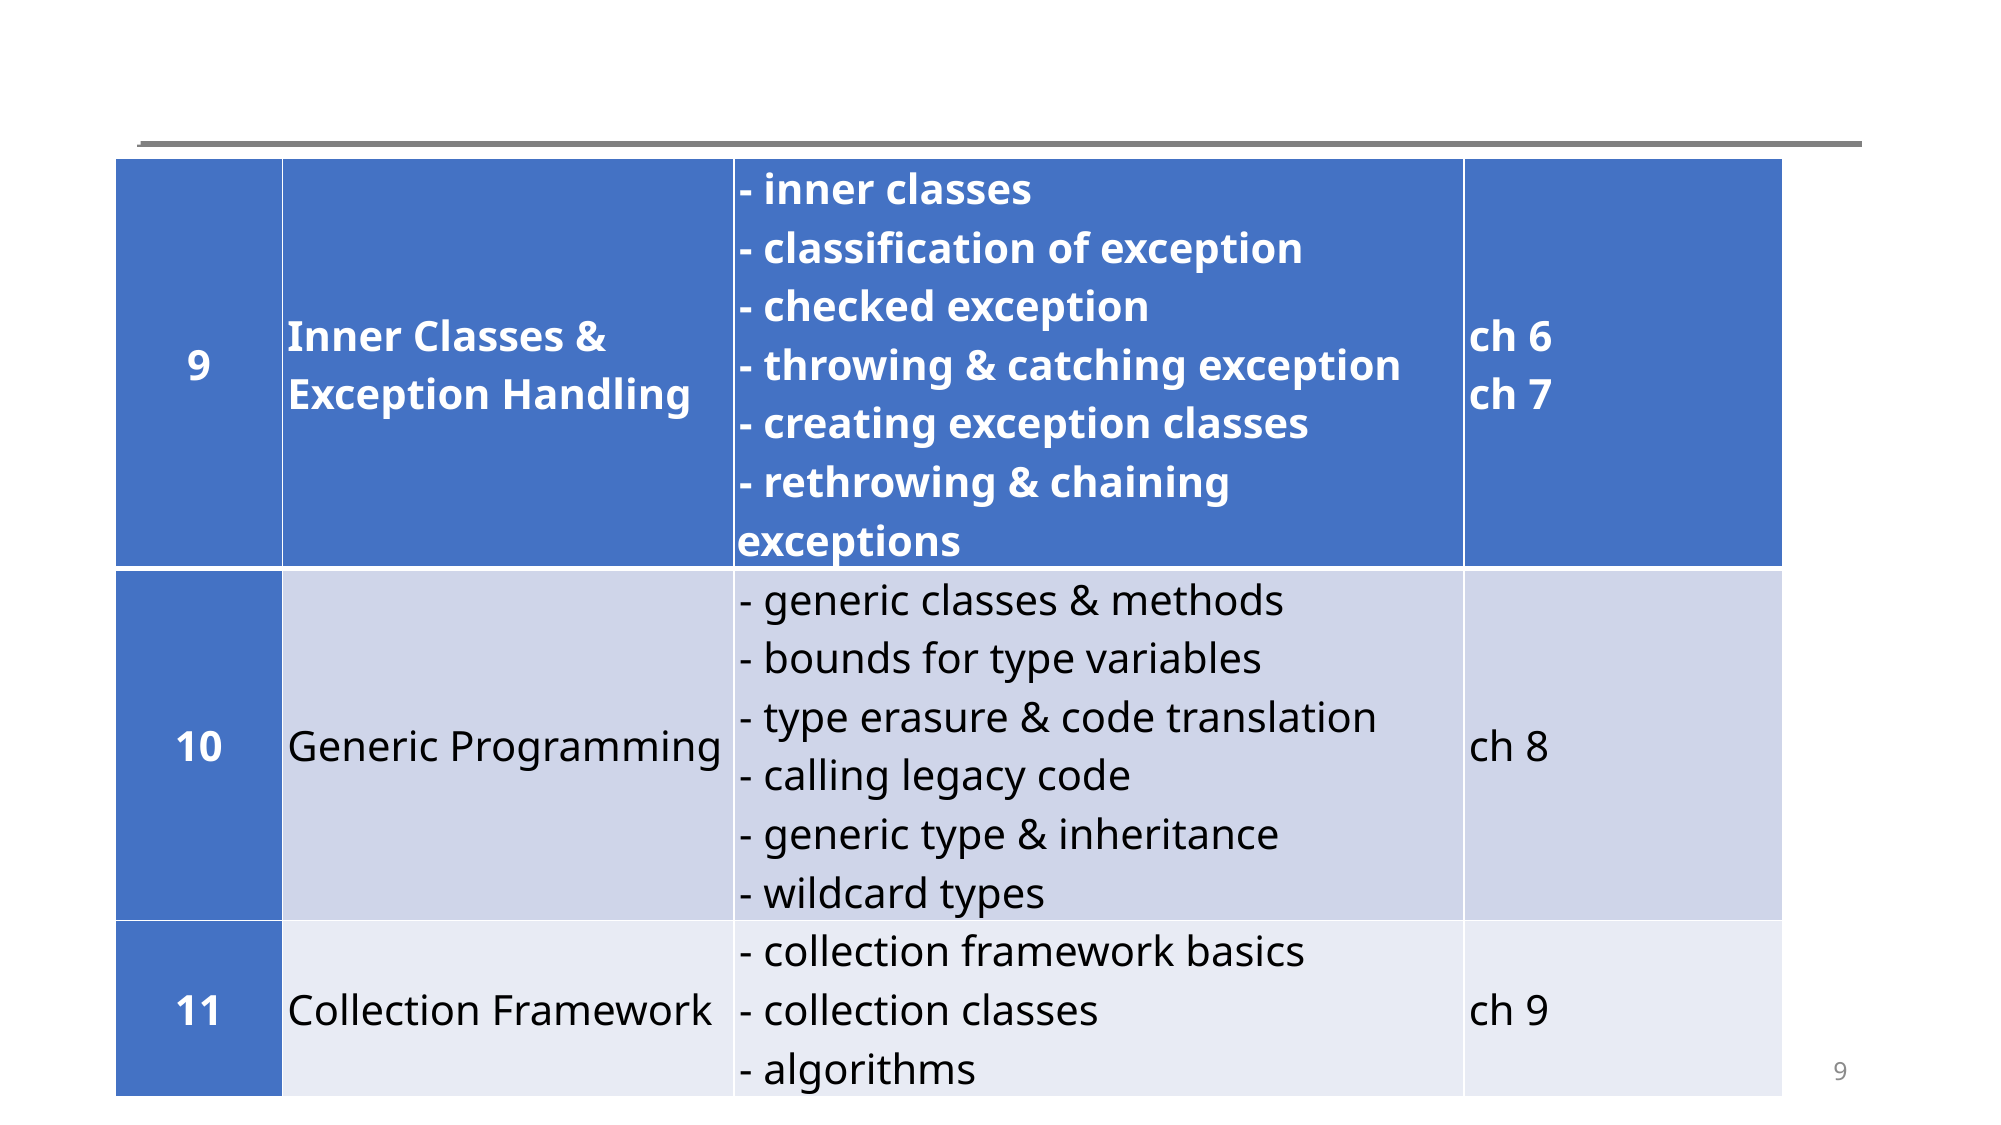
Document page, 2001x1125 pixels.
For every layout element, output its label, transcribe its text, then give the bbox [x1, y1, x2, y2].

table_cell - generic classes & methods - bounds for type variables - type erasure & code translation - calling legacy code - generic type & inheritance - wildcard types [735, 571, 1463, 920]
table_cell ch 8 [1465, 571, 1782, 920]
table_cell 10 [116, 571, 282, 920]
slide_number 9 [1412, 1042, 1863, 1103]
table_header ch 6 ch 7 [1465, 159, 1782, 566]
table_header - inner classes - classification of exception - checked exception - throwing & catching exception - creating exception classes - rethrowing & chaining exceptions [735, 159, 1463, 566]
table_cell 11 [116, 921, 282, 1096]
table_cell ch 9 [1465, 921, 1782, 1042]
table_cell Collection Framework [283, 921, 733, 1096]
table_cell - collection framework basics - collection classes - algorithms [735, 921, 1463, 1096]
table_cell Generic Programming [283, 571, 733, 920]
table_header Inner Classes & Exception Handling [283, 159, 733, 566]
table_header 9 [116, 159, 282, 566]
